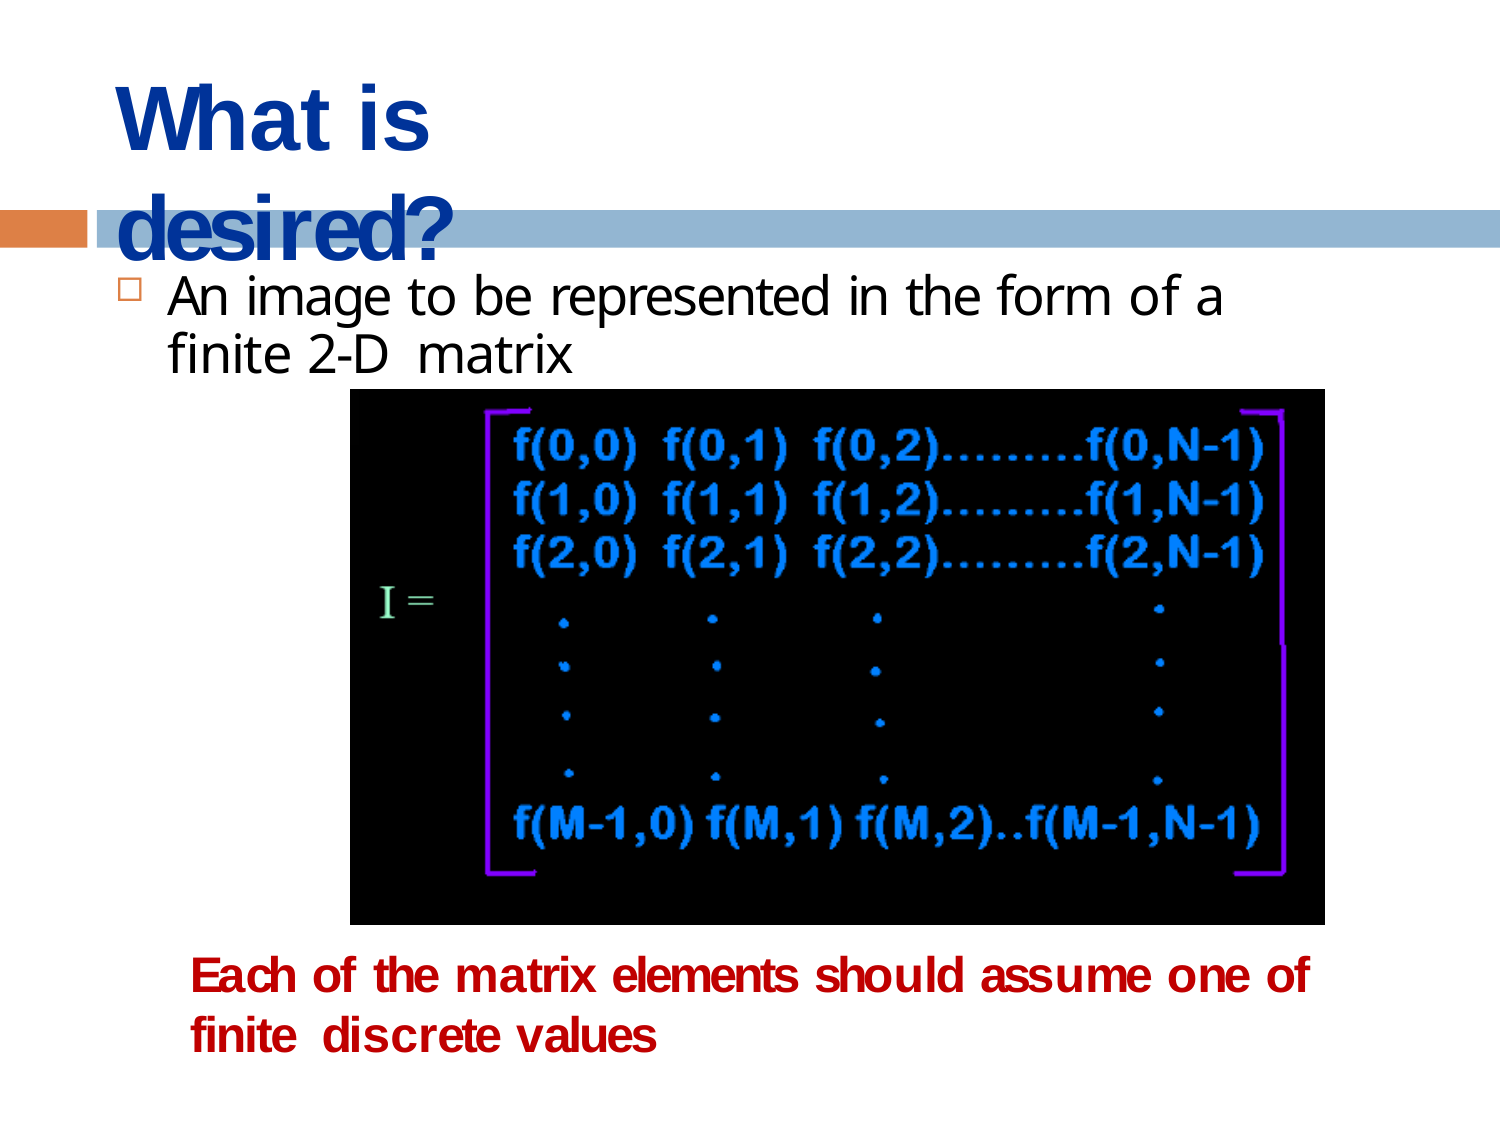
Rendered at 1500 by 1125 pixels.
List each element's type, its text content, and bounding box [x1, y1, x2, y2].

text_box An image to be represented in the form of a finite 2-D matrix [113, 258, 1349, 385]
picture [349, 389, 1326, 926]
title What is desired? [113, 56, 748, 258]
text_box Each of the matrix elements should assume one of finite discrete values [187, 940, 1367, 1063]
